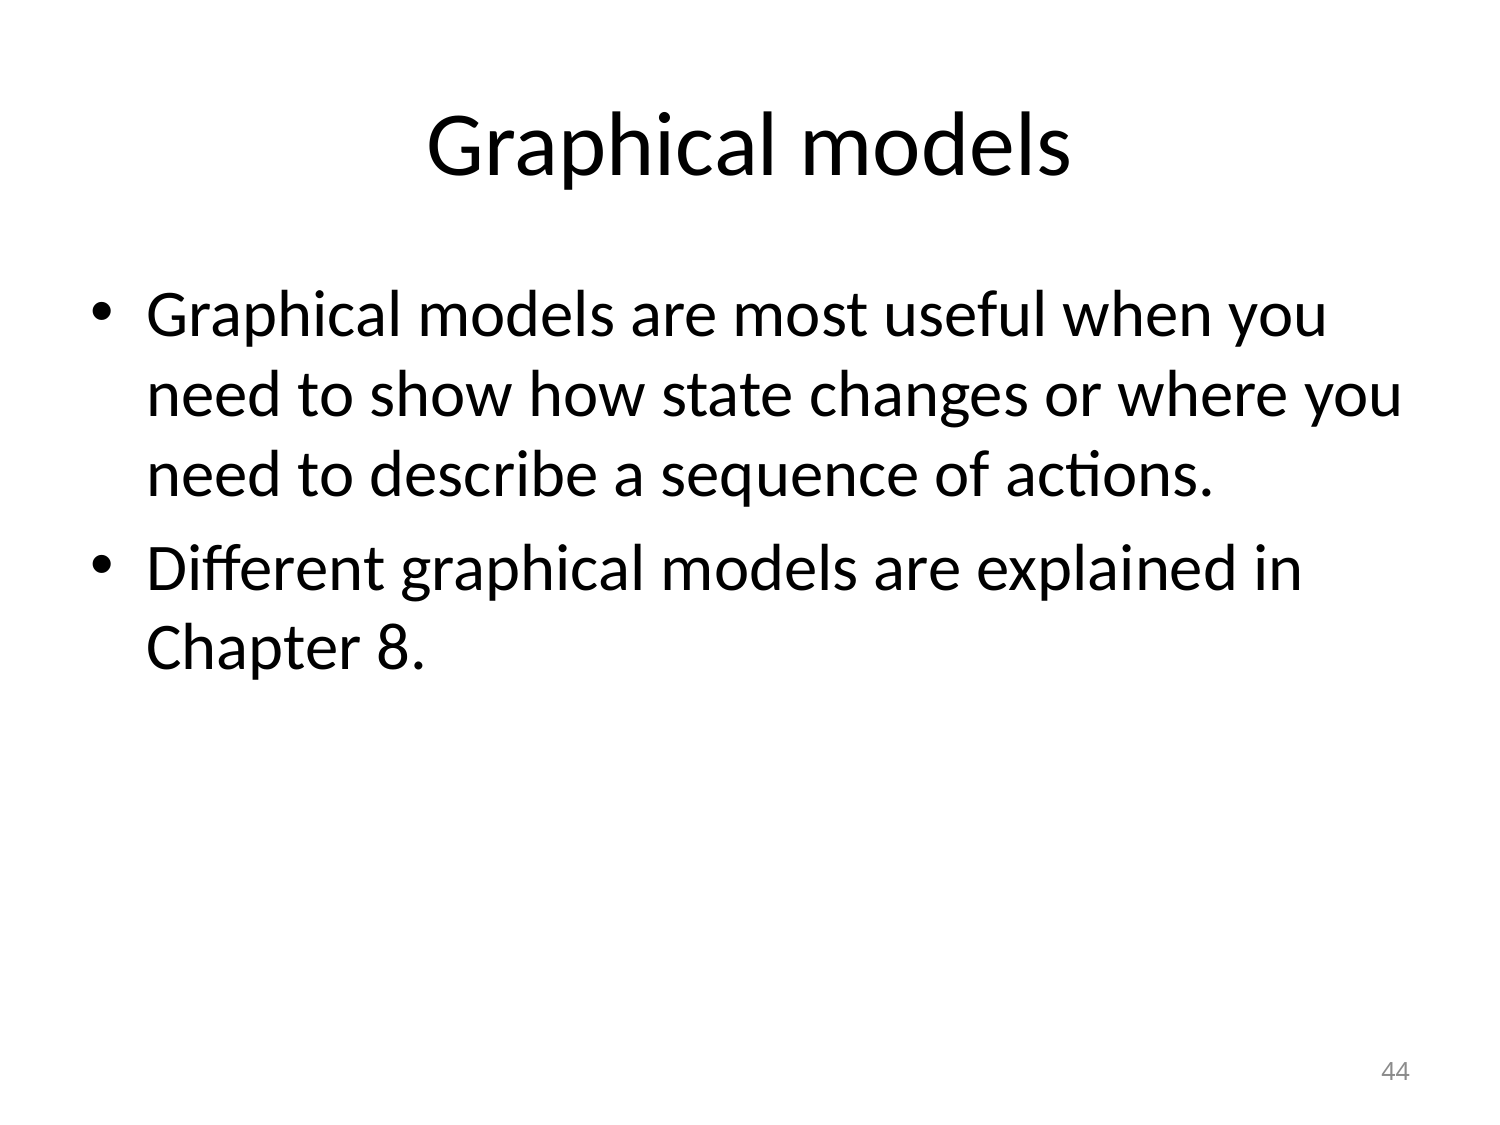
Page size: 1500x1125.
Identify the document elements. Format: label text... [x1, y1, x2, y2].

title Graphical models [75, 45, 1425, 233]
list Graphical models are most useful when you need to show how state changes or where you need to describe a sequence of actions. Different graphical models are explained in Chapter 8. [75, 262, 1425, 1005]
slide_number 44 [1074, 1042, 1425, 1103]
